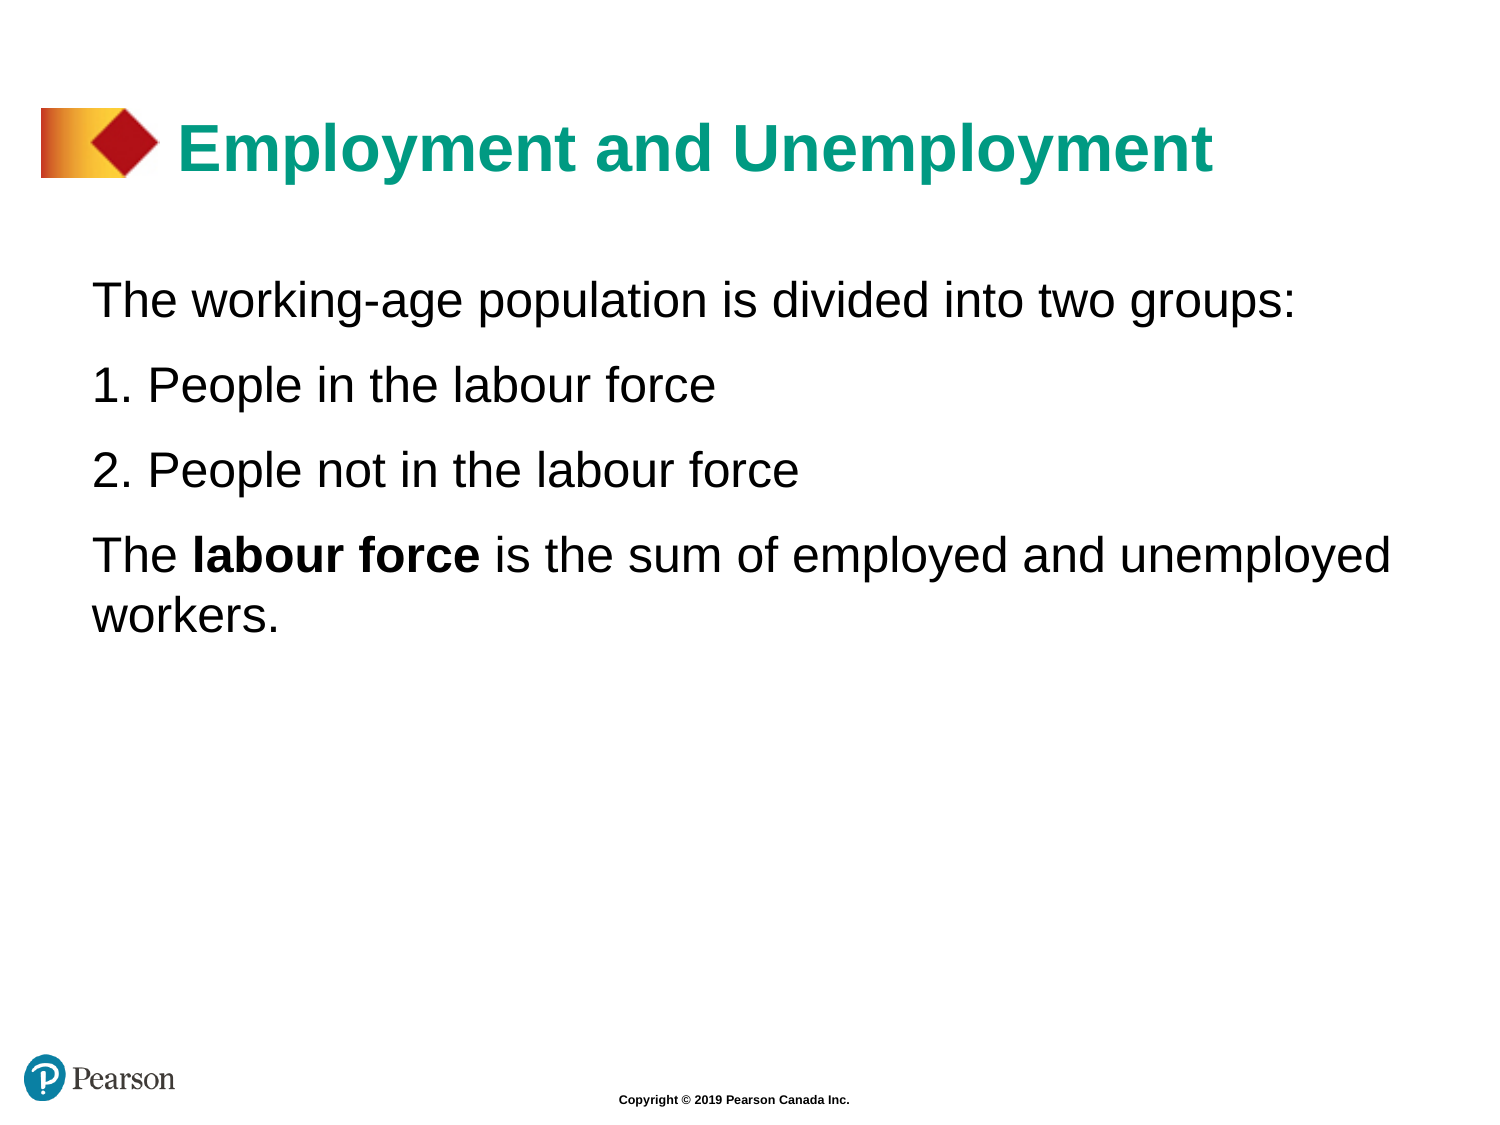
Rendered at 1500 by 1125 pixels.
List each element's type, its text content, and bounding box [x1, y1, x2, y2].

title Employment and Unemployment [162, 17, 1425, 273]
picture [24, 1087, 34, 1101]
picture [50, 1054, 175, 1101]
picture [24, 1054, 41, 1072]
picture [41, 108, 160, 178]
list The working-age population is divided into two groups: 1. People in the labour force 2. People not in the labour force The labour force is the sum of employed and unemployed workers. [59, 259, 1410, 1003]
picture [33, 1064, 58, 1089]
